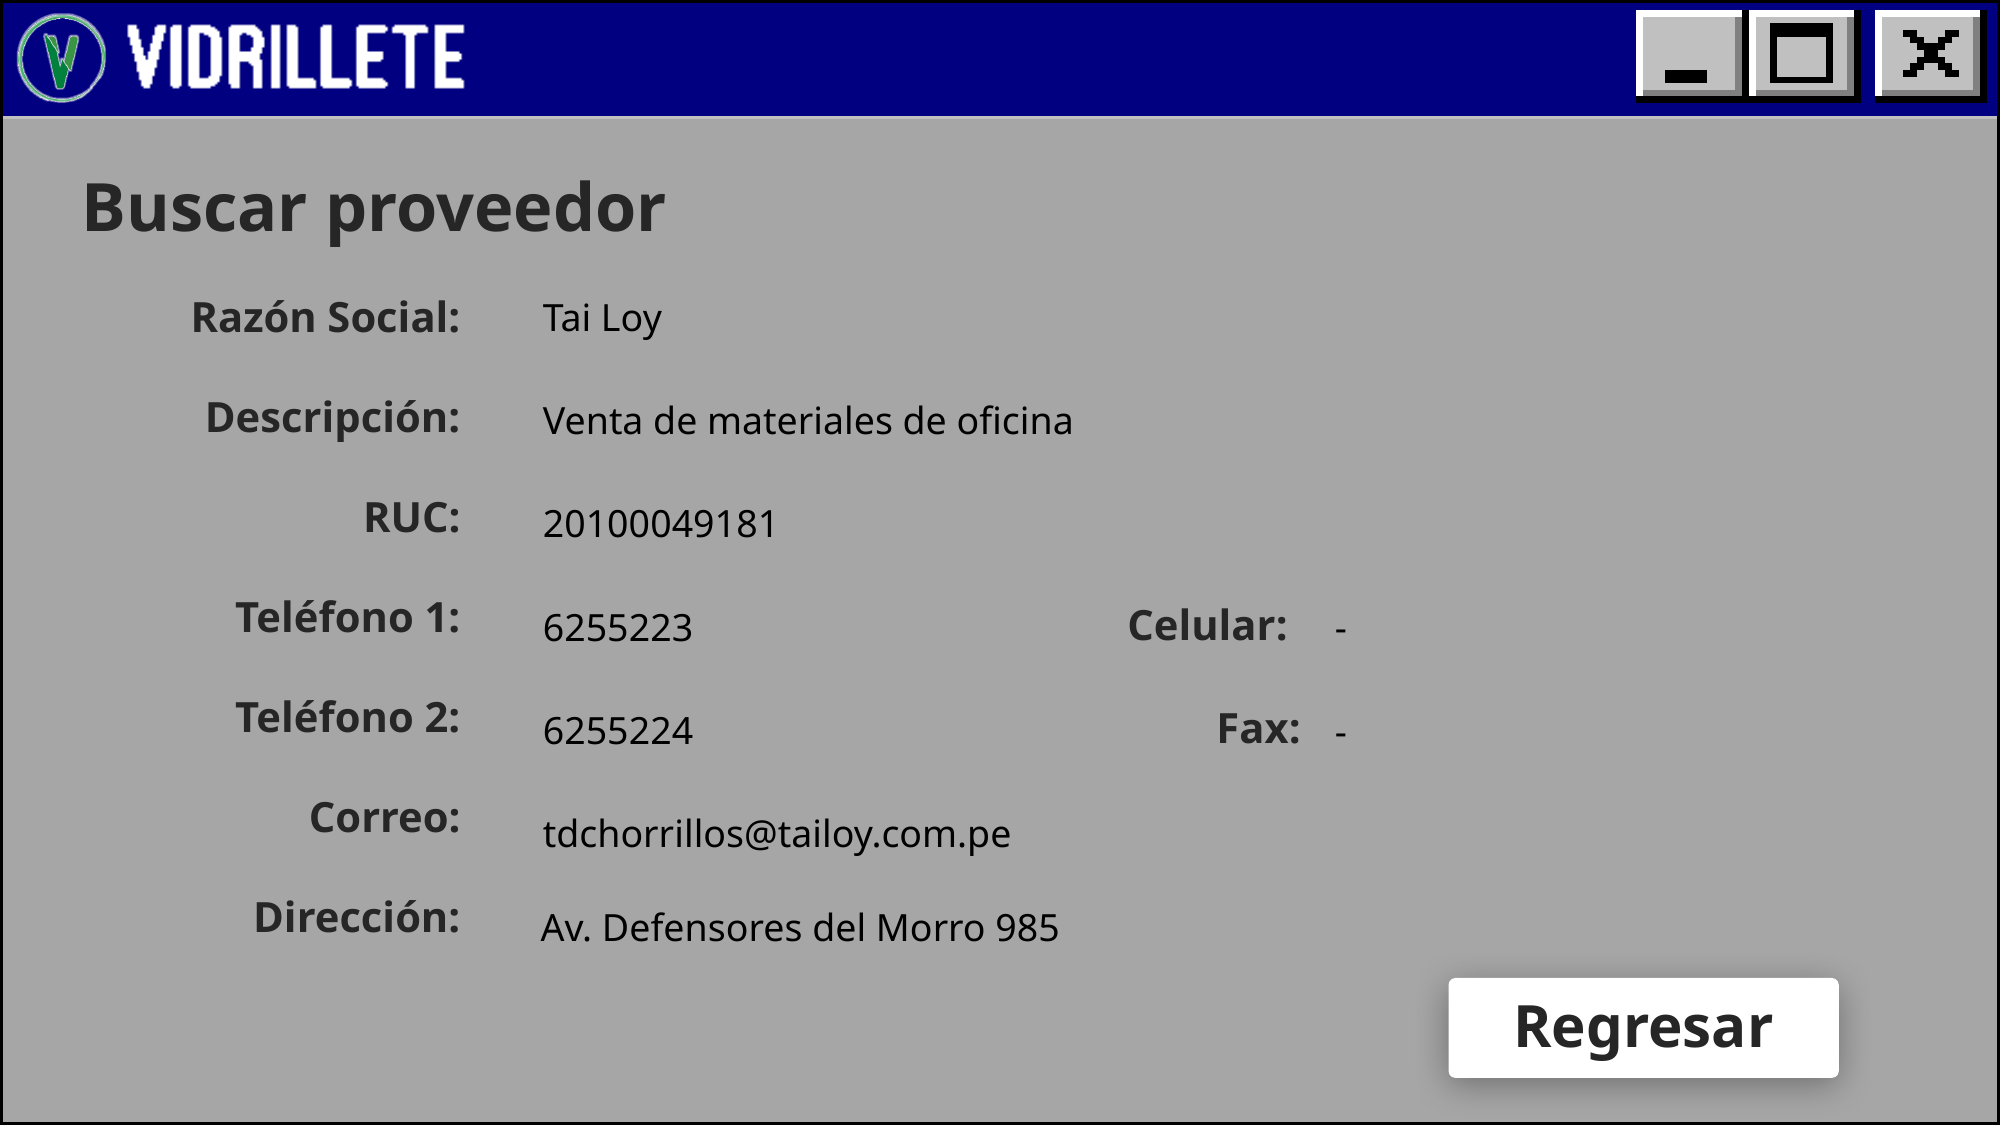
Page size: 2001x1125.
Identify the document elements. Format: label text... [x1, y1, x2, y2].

picture [0, 0, 2000, 130]
text_box Av. Defensores del Morro 985 [505, 888, 1817, 965]
text_box 20100049181 [508, 484, 1819, 561]
text_box Celular: [1112, 591, 1303, 657]
text_box tdchorrillos@tailoy.com.pe [508, 794, 1819, 871]
text_box Fax: [1201, 693, 1316, 759]
text_box Regresar [1447, 976, 1840, 1079]
text_box Tai Loy [508, 278, 1819, 355]
text_box - [1319, 692, 1819, 769]
text_box - [1319, 588, 1819, 664]
text_box Razón Social: Descripción: RUC: Teléfono 1: Teléfono 2: Correo: Dirección: [175, 283, 476, 949]
text_box Venta de materiales de oficina [508, 381, 1819, 458]
text_box 6255223 [508, 588, 1008, 664]
text_box [0, 119, 2000, 1125]
text_box 6255224 [508, 691, 1008, 768]
